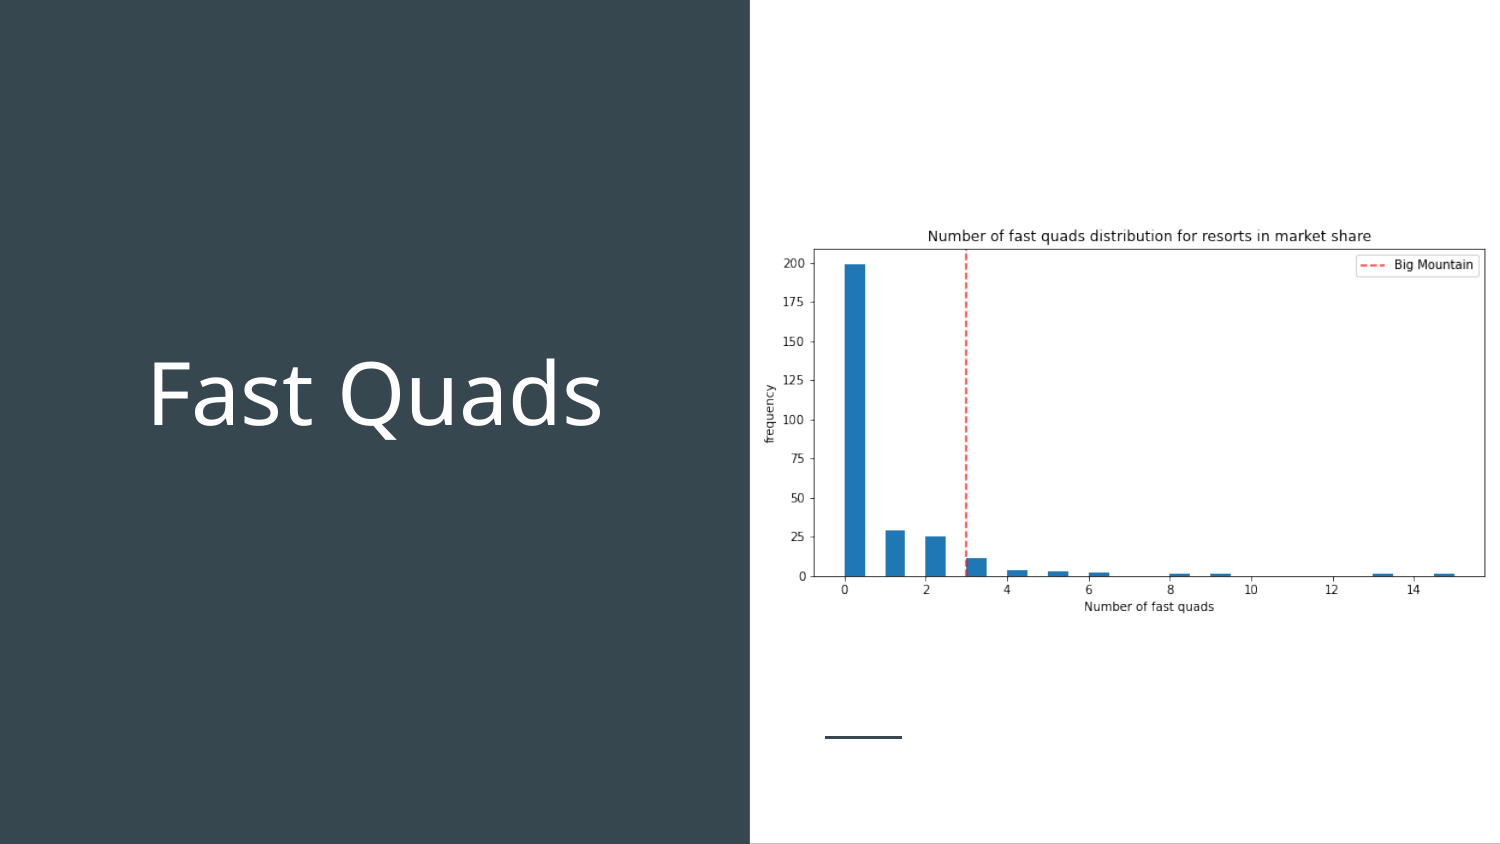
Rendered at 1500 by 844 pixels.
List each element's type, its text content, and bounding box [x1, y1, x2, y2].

picture [756, 221, 1493, 623]
title Fast Quads [43, 177, 708, 458]
